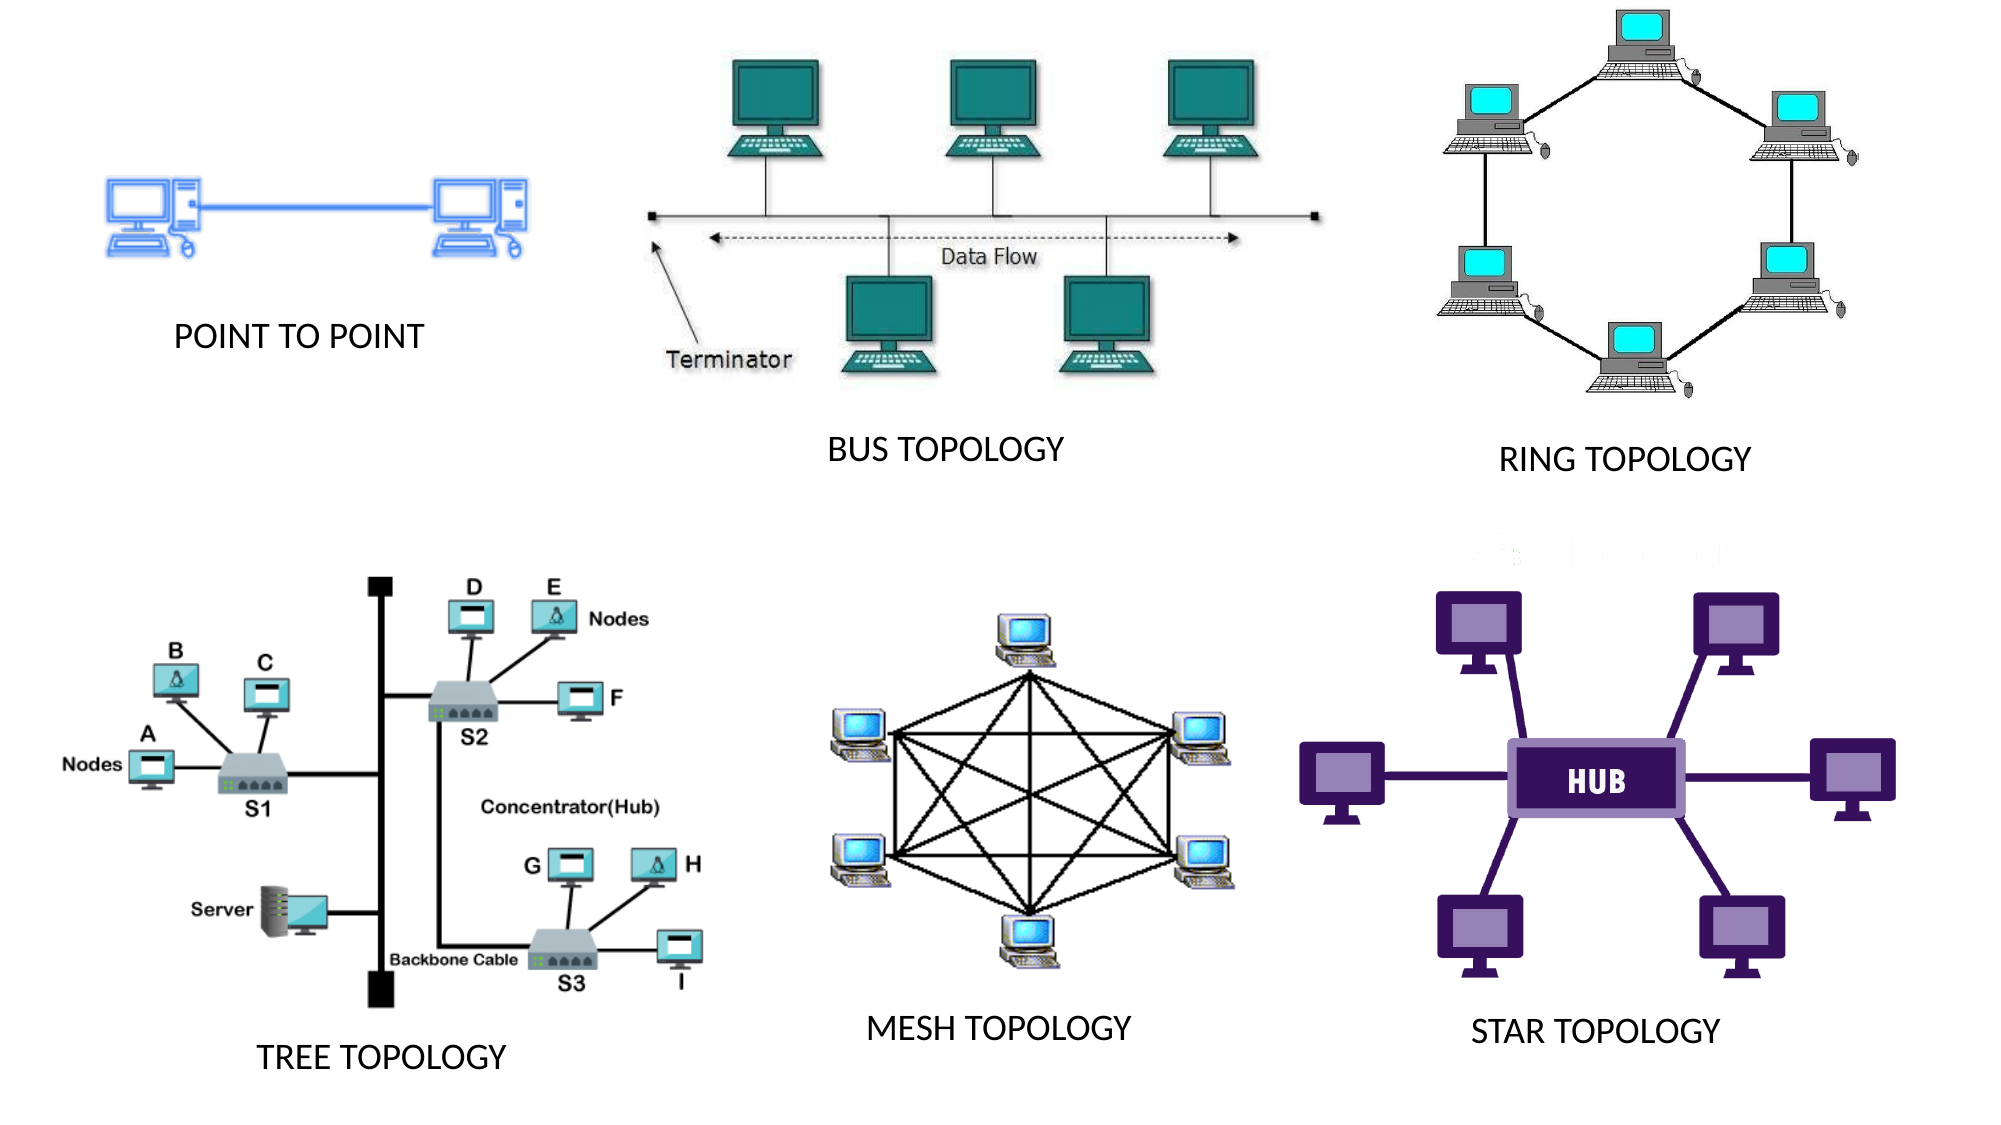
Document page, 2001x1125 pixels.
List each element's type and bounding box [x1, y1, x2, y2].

text_box [1434, 6, 1861, 487]
text_box [53, 561, 759, 1085]
text_box [26, 0, 609, 427]
text_box [812, 601, 1262, 1060]
text_box [1272, 509, 1935, 1060]
text_box [643, 50, 1327, 487]
